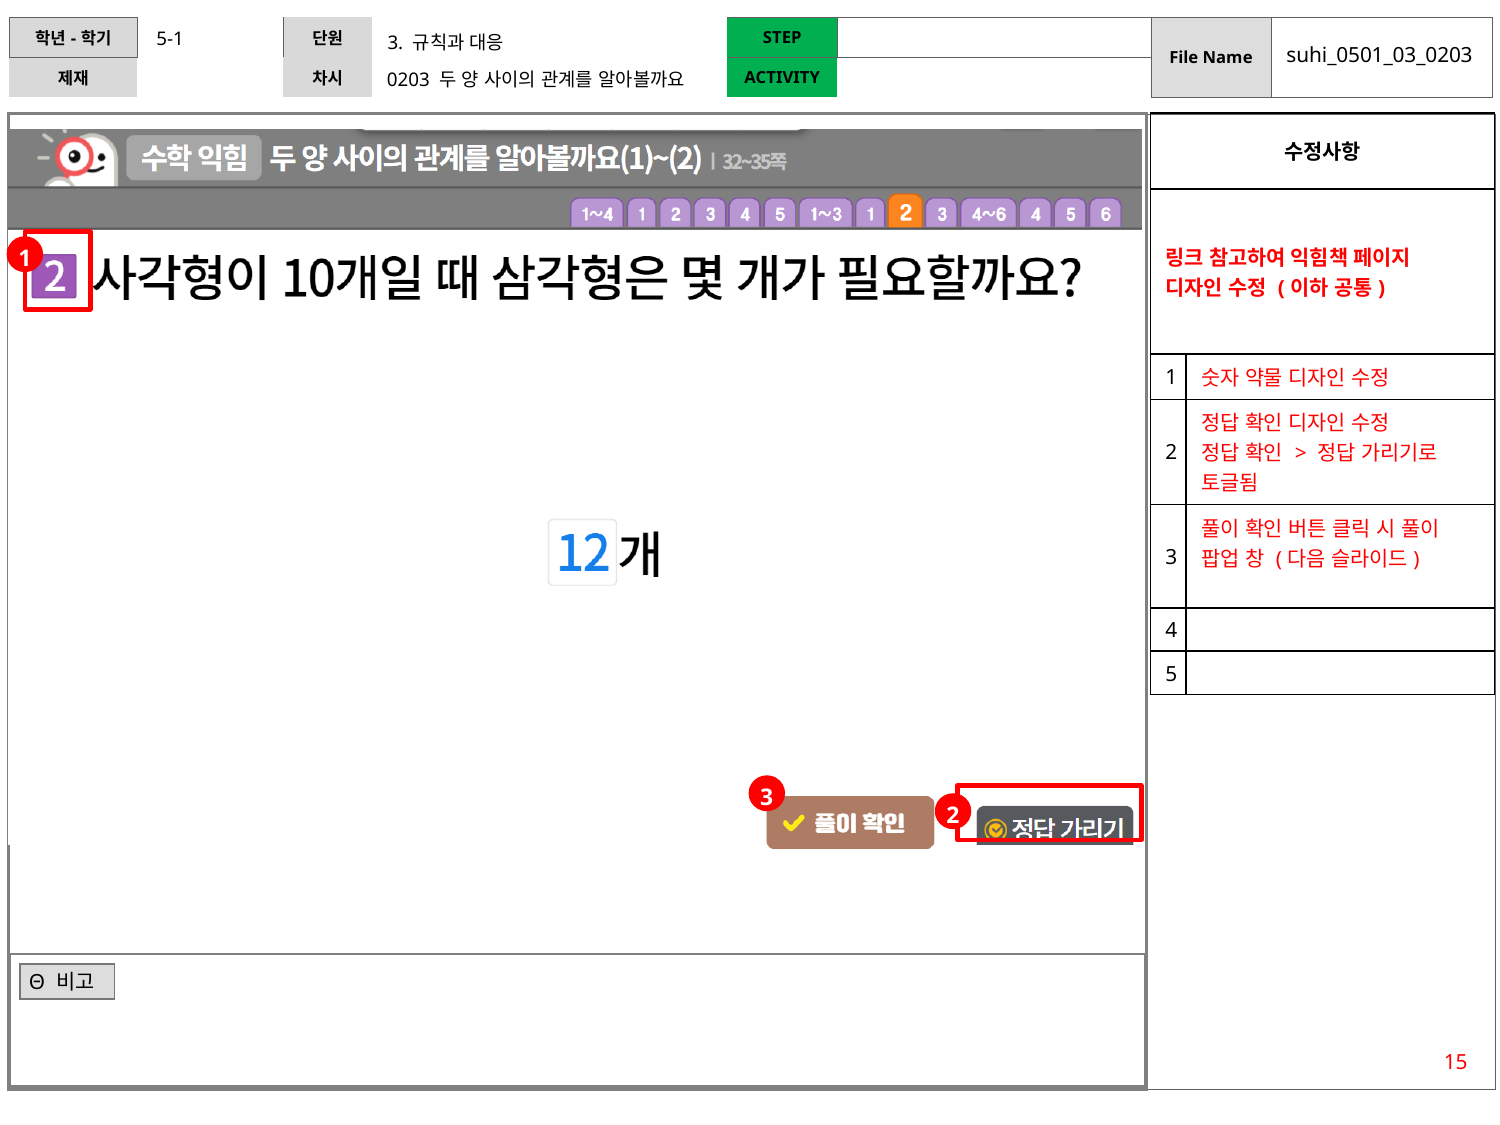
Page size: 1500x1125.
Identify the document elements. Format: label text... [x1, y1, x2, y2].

table_cell 1 [1151, 355, 1185, 399]
table_header 수정사항 [1151, 114, 1494, 188]
table_cell [1187, 652, 1494, 694]
table_cell 정답 확인 디자인 수정 정답 확인 > 정답 가리기로 토글됨 [1187, 400, 1494, 504]
table_cell 풀이 확인 버튼 클릭 시 풀이 팝업 창 (다음 슬라이드) [1187, 505, 1494, 607]
picture [8, 129, 1142, 851]
text_box suhi_0501_03_0203 [1271, 34, 1500, 75]
table_cell 숫자 약물 디자인 수정 [1187, 355, 1494, 399]
table_cell 링크 참고하여 익힘책 페이지 디자인 수정 (이하 공통) [1151, 190, 1494, 353]
table_cell 3 [1151, 505, 1185, 607]
table_cell [1187, 609, 1494, 650]
text_box 0203 두 양 사이의 관계를 알아볼까요 [372, 60, 821, 96]
text_box 5-1 [141, 18, 284, 55]
table_cell 2 [1151, 400, 1185, 504]
text_box 3. 규칙과 대응 [372, 23, 828, 48]
table_cell 4 [1151, 609, 1185, 650]
table_cell 5 [1151, 652, 1185, 694]
